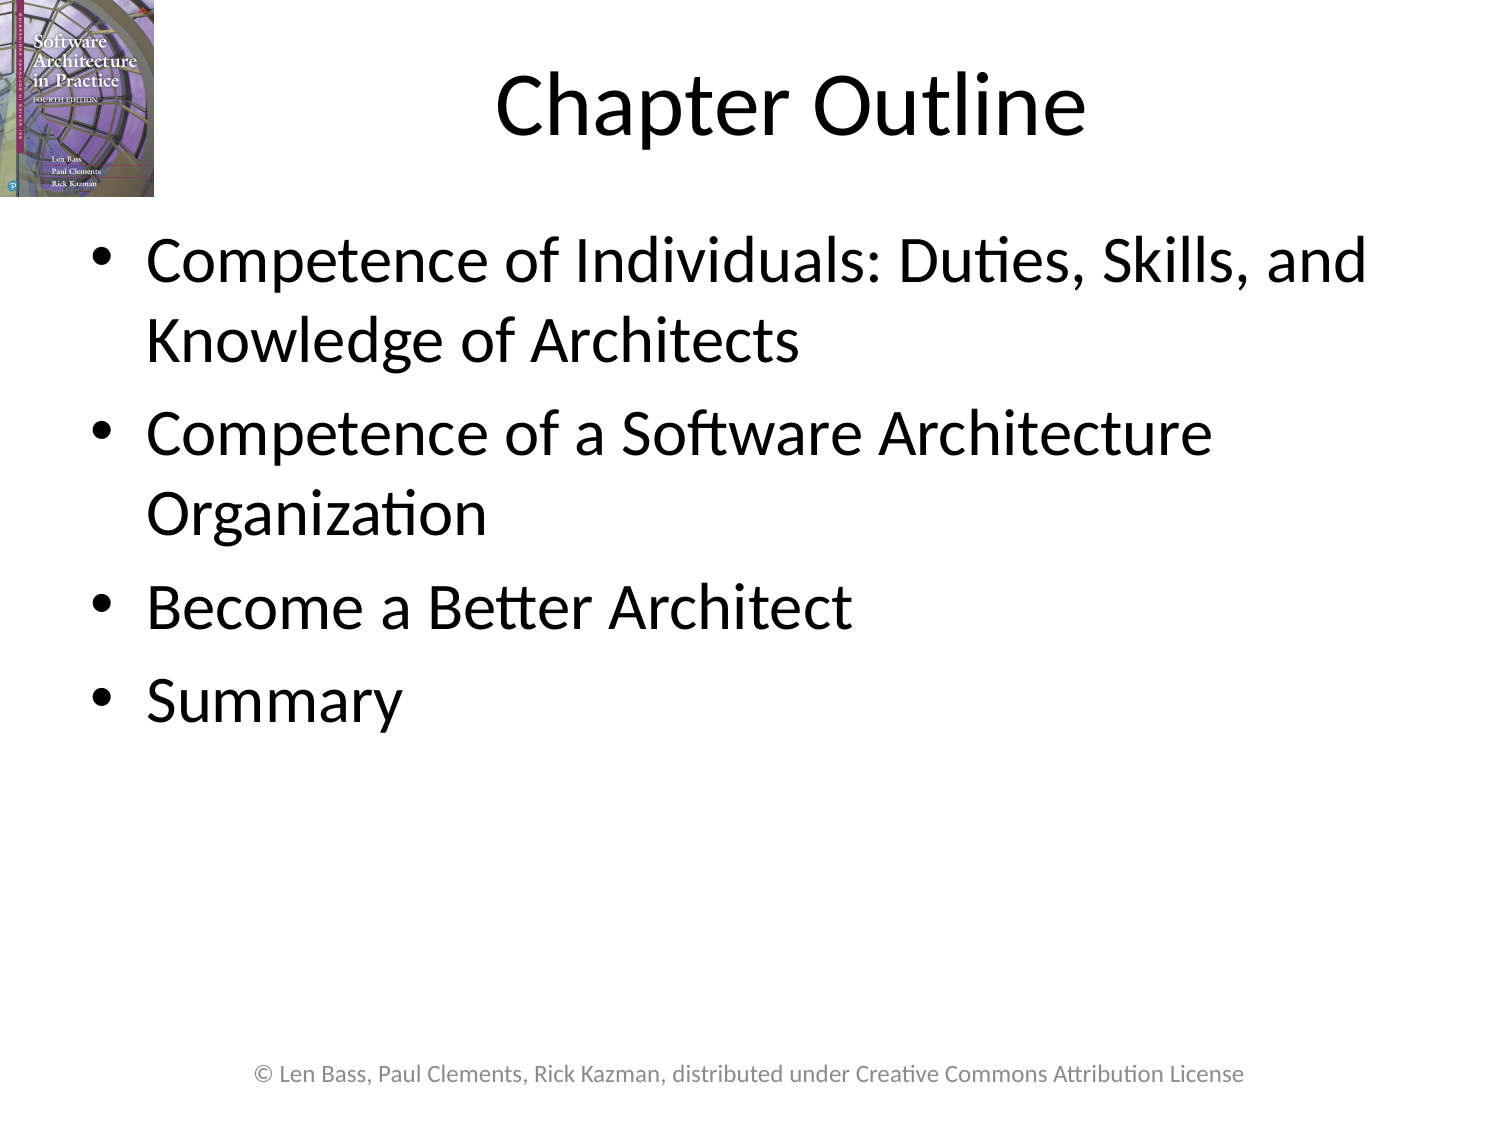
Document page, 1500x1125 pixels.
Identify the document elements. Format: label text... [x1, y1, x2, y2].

picture [0, 0, 154, 197]
list Competence of Individuals: Duties, Skills, and Knowledge of Architects Competence of a Software Architecture Organization Become a Better Architect Summary [75, 208, 1425, 1005]
footer © Len Bass, Paul Clements, Rick Kazman, distributed under Creative Commons Attribution License [230, 1042, 1270, 1103]
title Chapter Outline [159, 45, 1425, 173]
